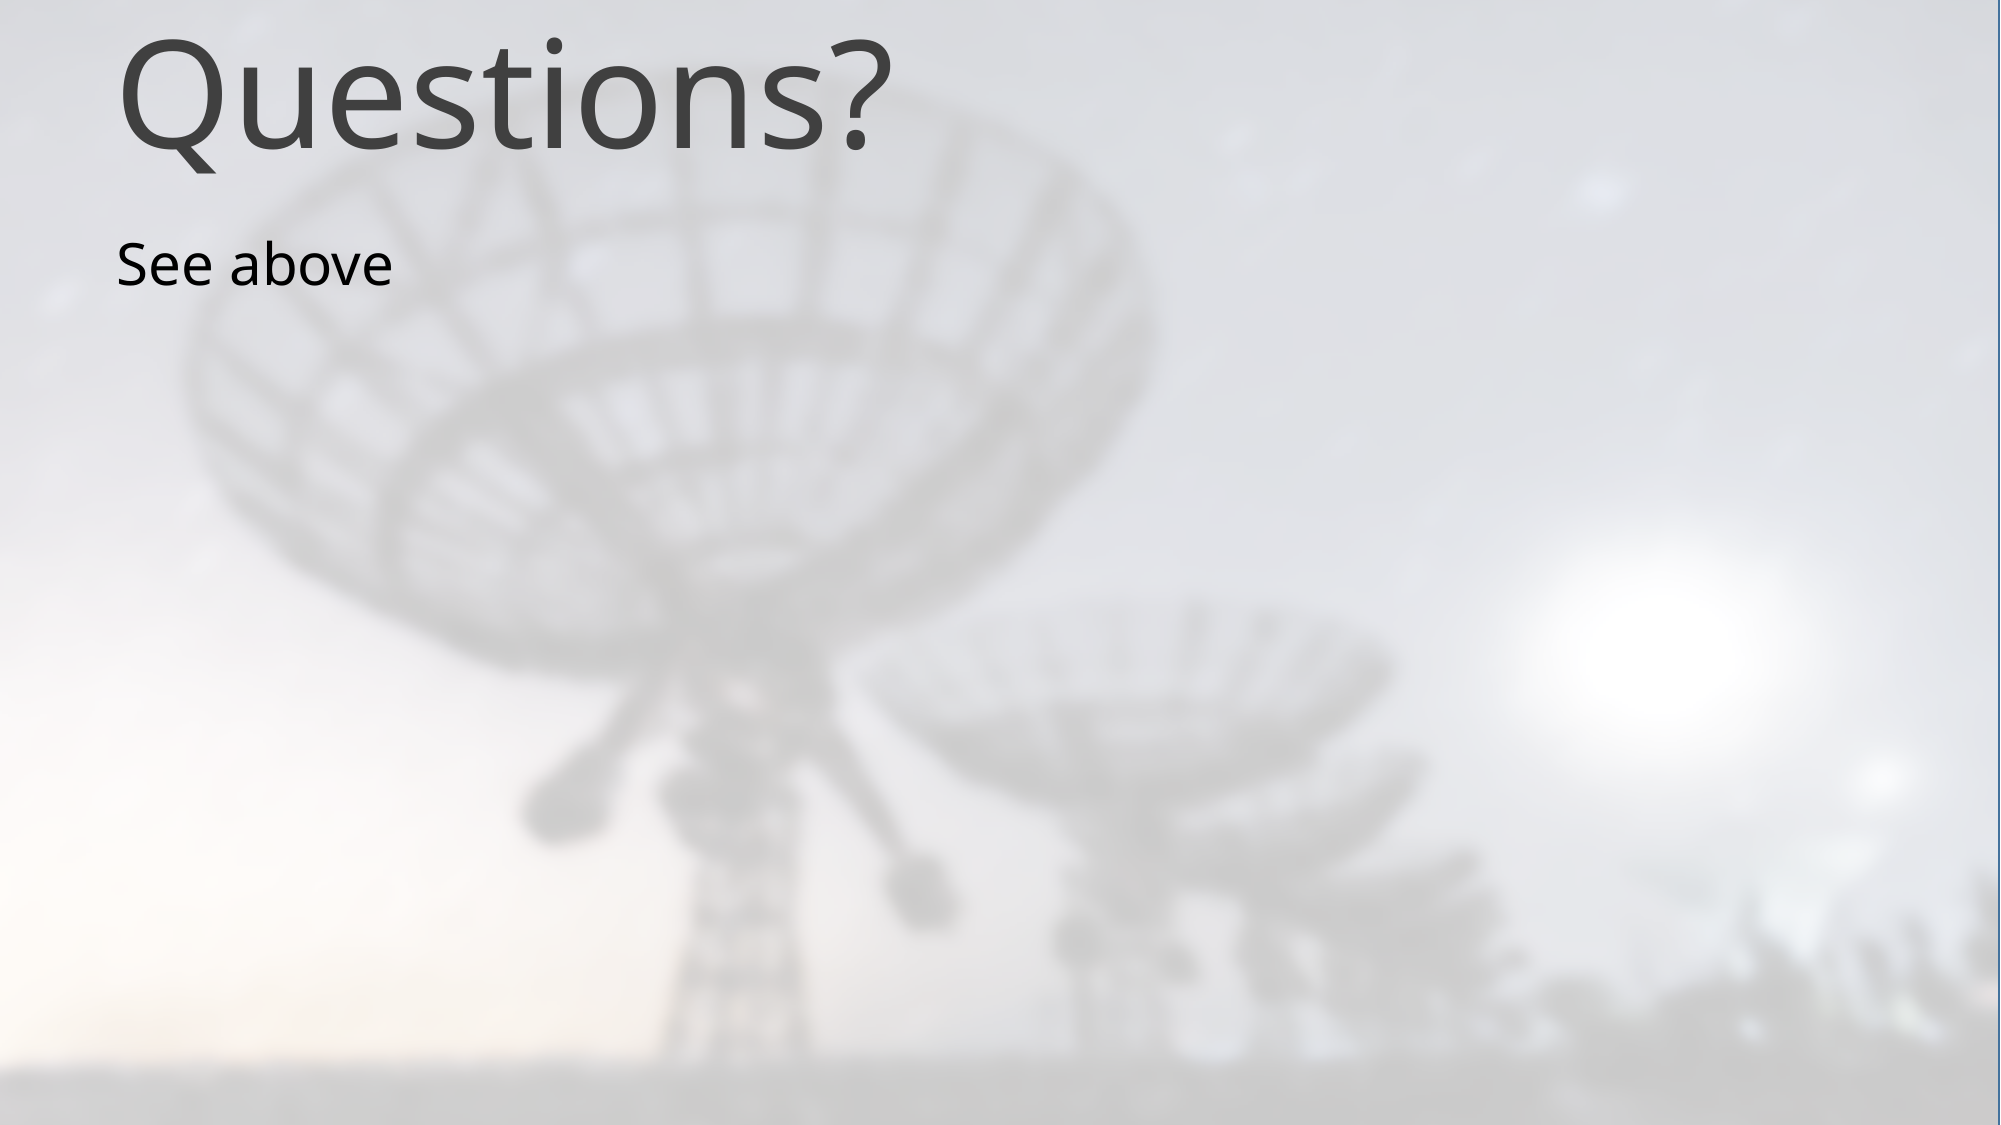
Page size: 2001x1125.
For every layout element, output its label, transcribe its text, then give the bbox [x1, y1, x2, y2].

list See above [101, 227, 1852, 1096]
title Questions? [100, 9, 1887, 189]
